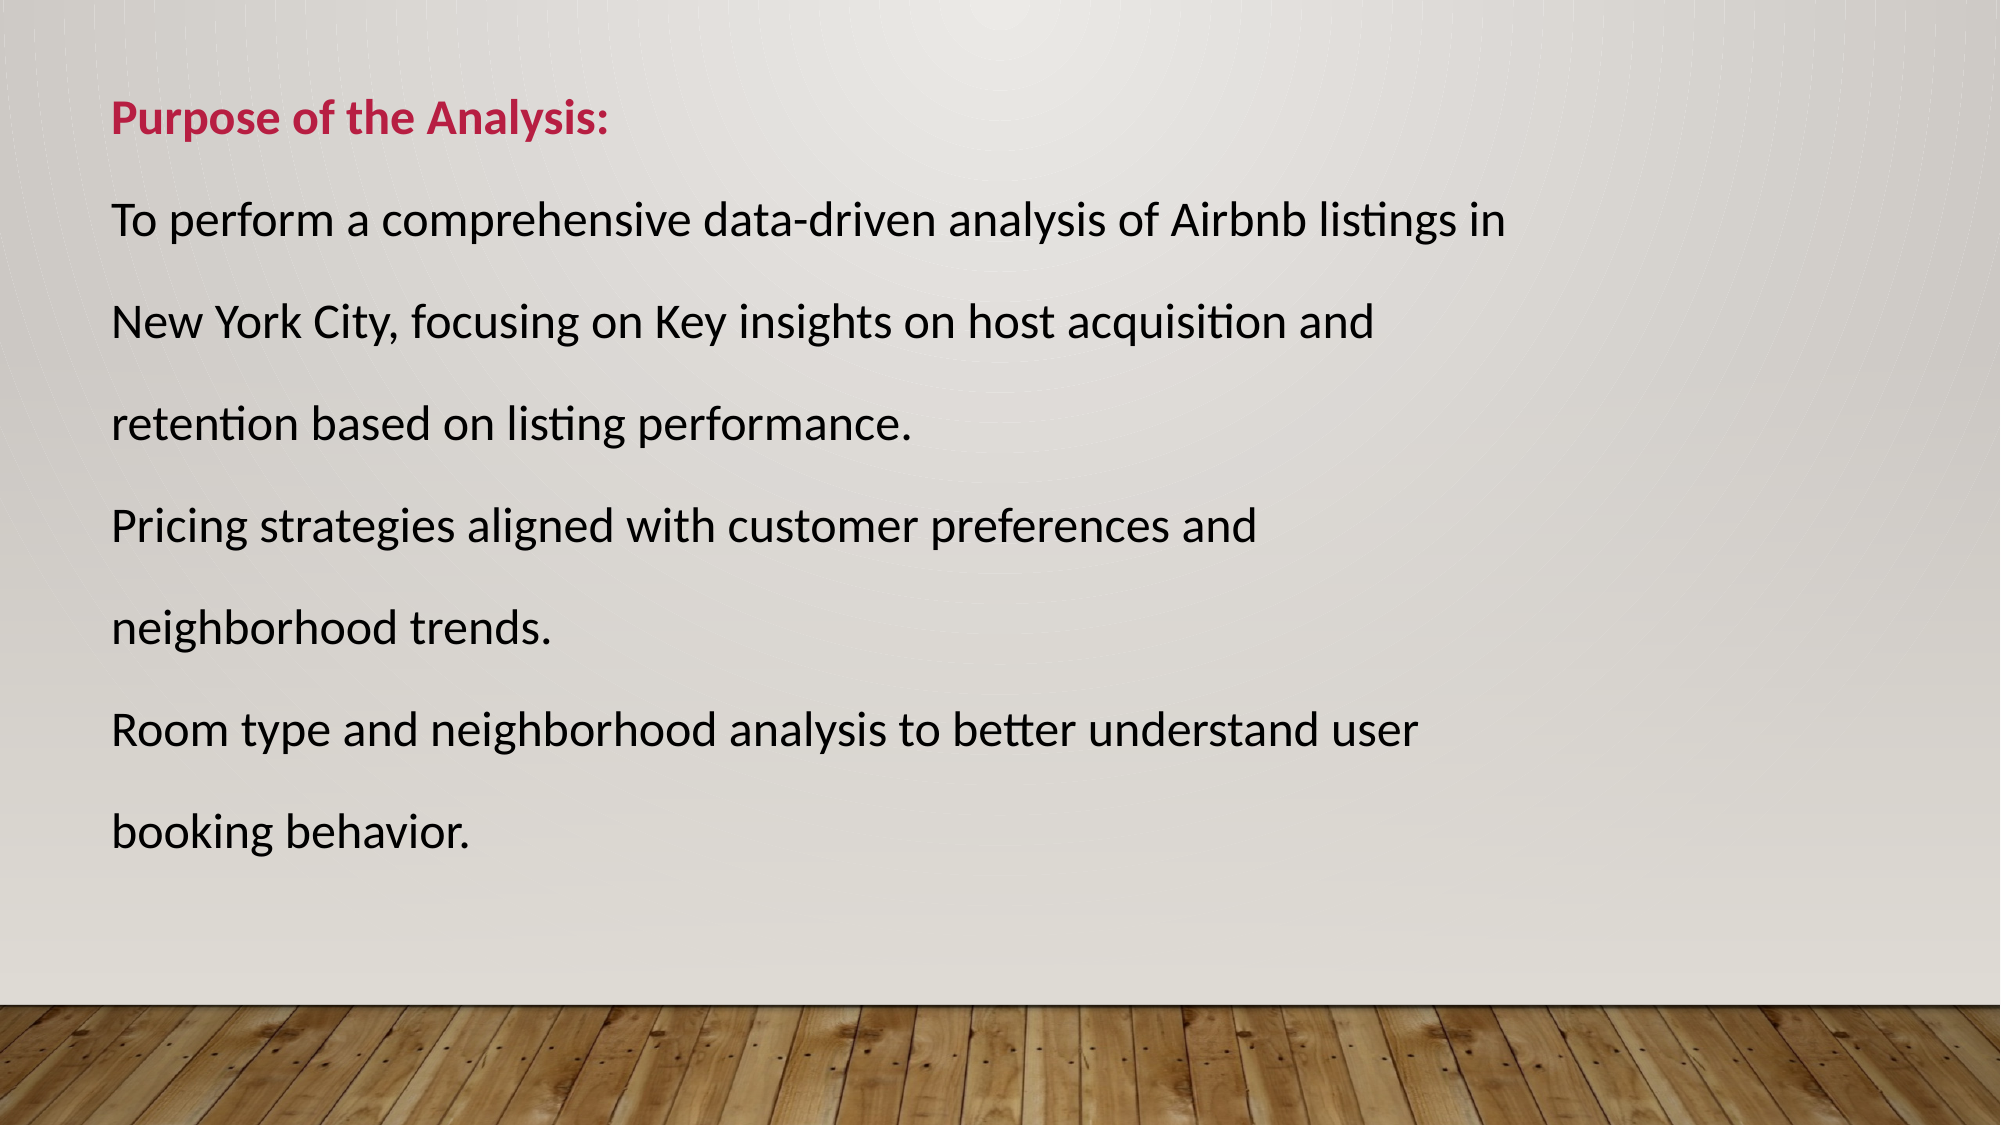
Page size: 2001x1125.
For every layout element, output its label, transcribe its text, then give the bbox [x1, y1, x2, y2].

picture [0, 1005, 2000, 1125]
text_box Purpose of the Analysis: To perform a comprehensive data-driven analysis of Airbnb listings in New York City, focusing on Key insights on host acquisition and retention based on listing performance. Pricing strategies aligned with customer preferences and neighborhood trends. Room type and neighborhood analysis to better understand user booking behavior. [96, 34, 1557, 866]
